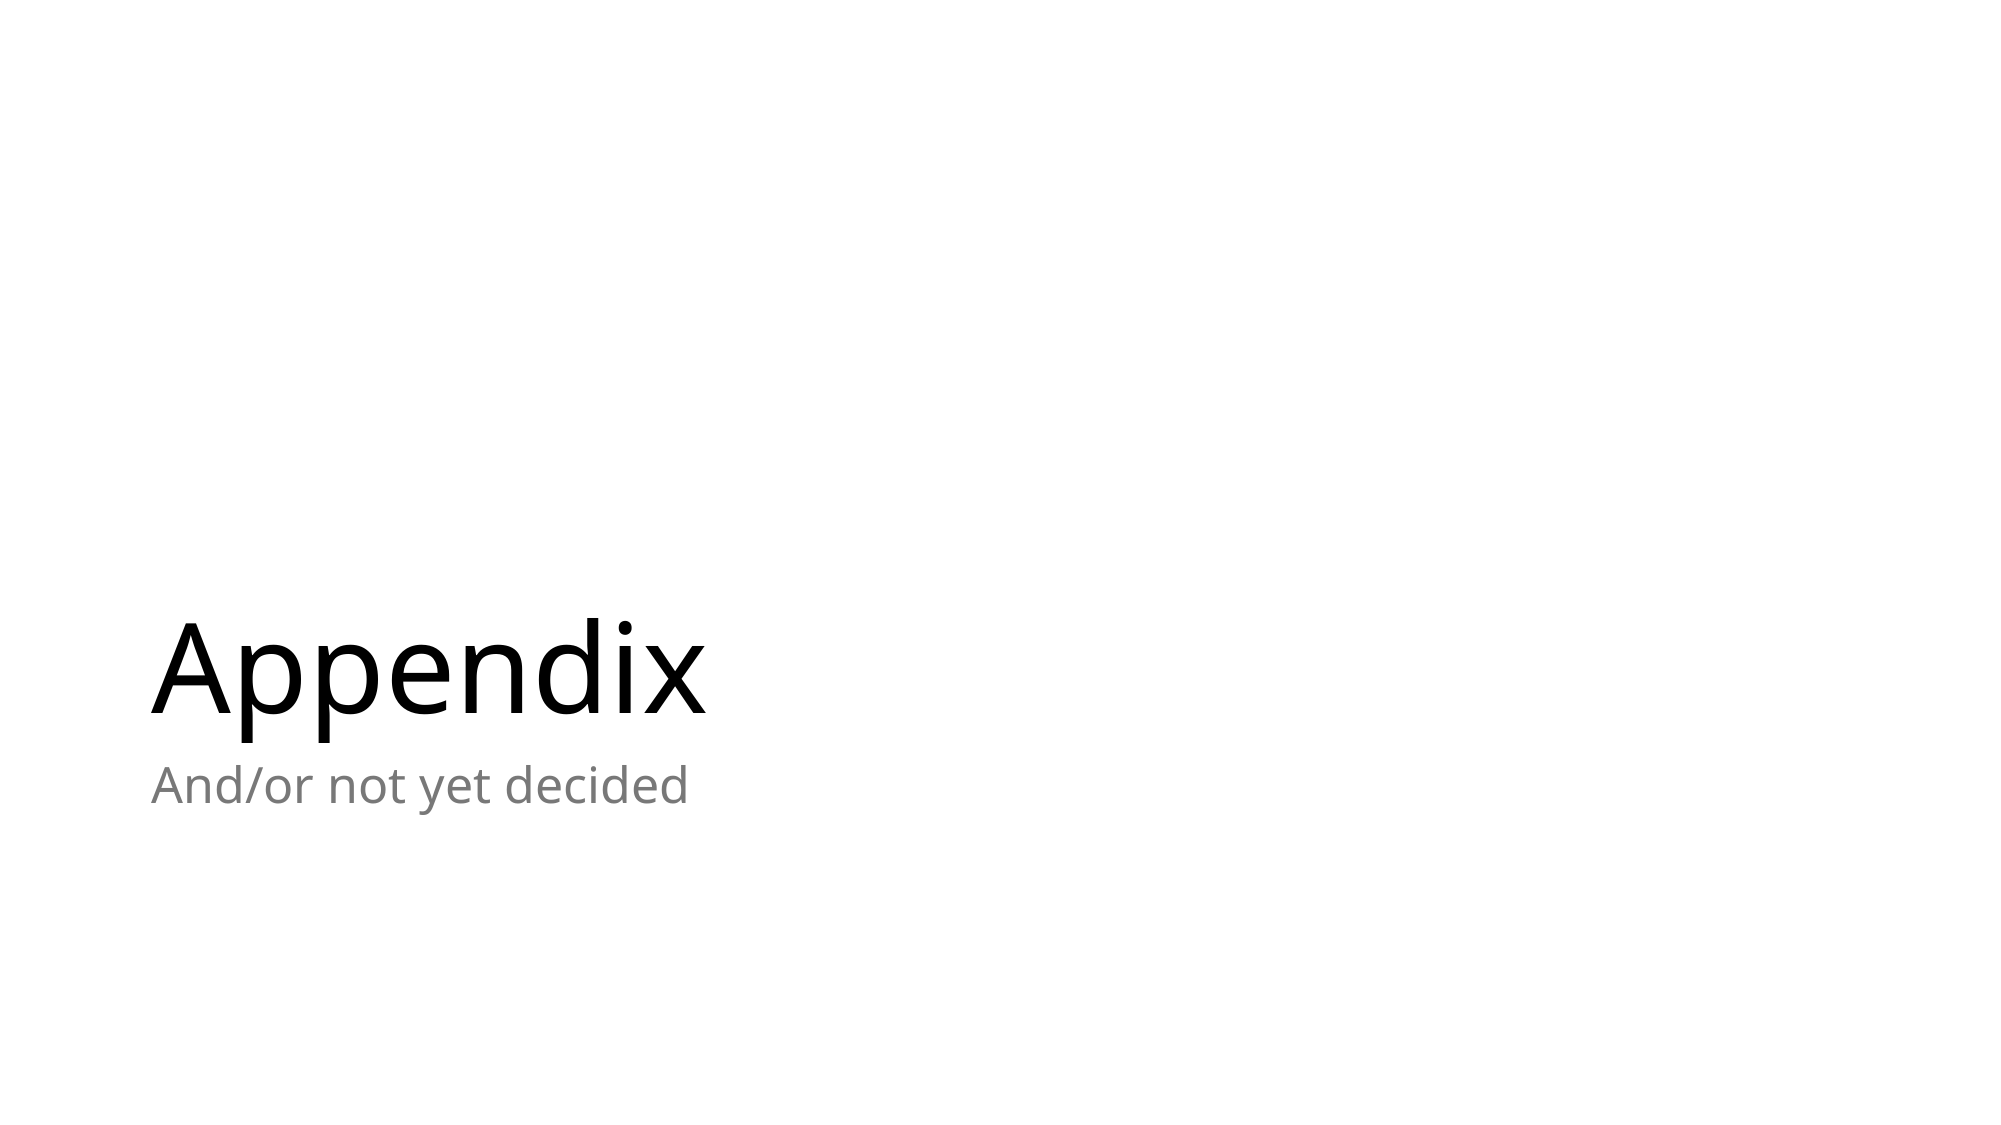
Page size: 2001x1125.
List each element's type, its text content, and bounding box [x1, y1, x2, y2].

title Appendix [136, 280, 1862, 749]
list And/or not yet decided [136, 752, 1862, 999]
